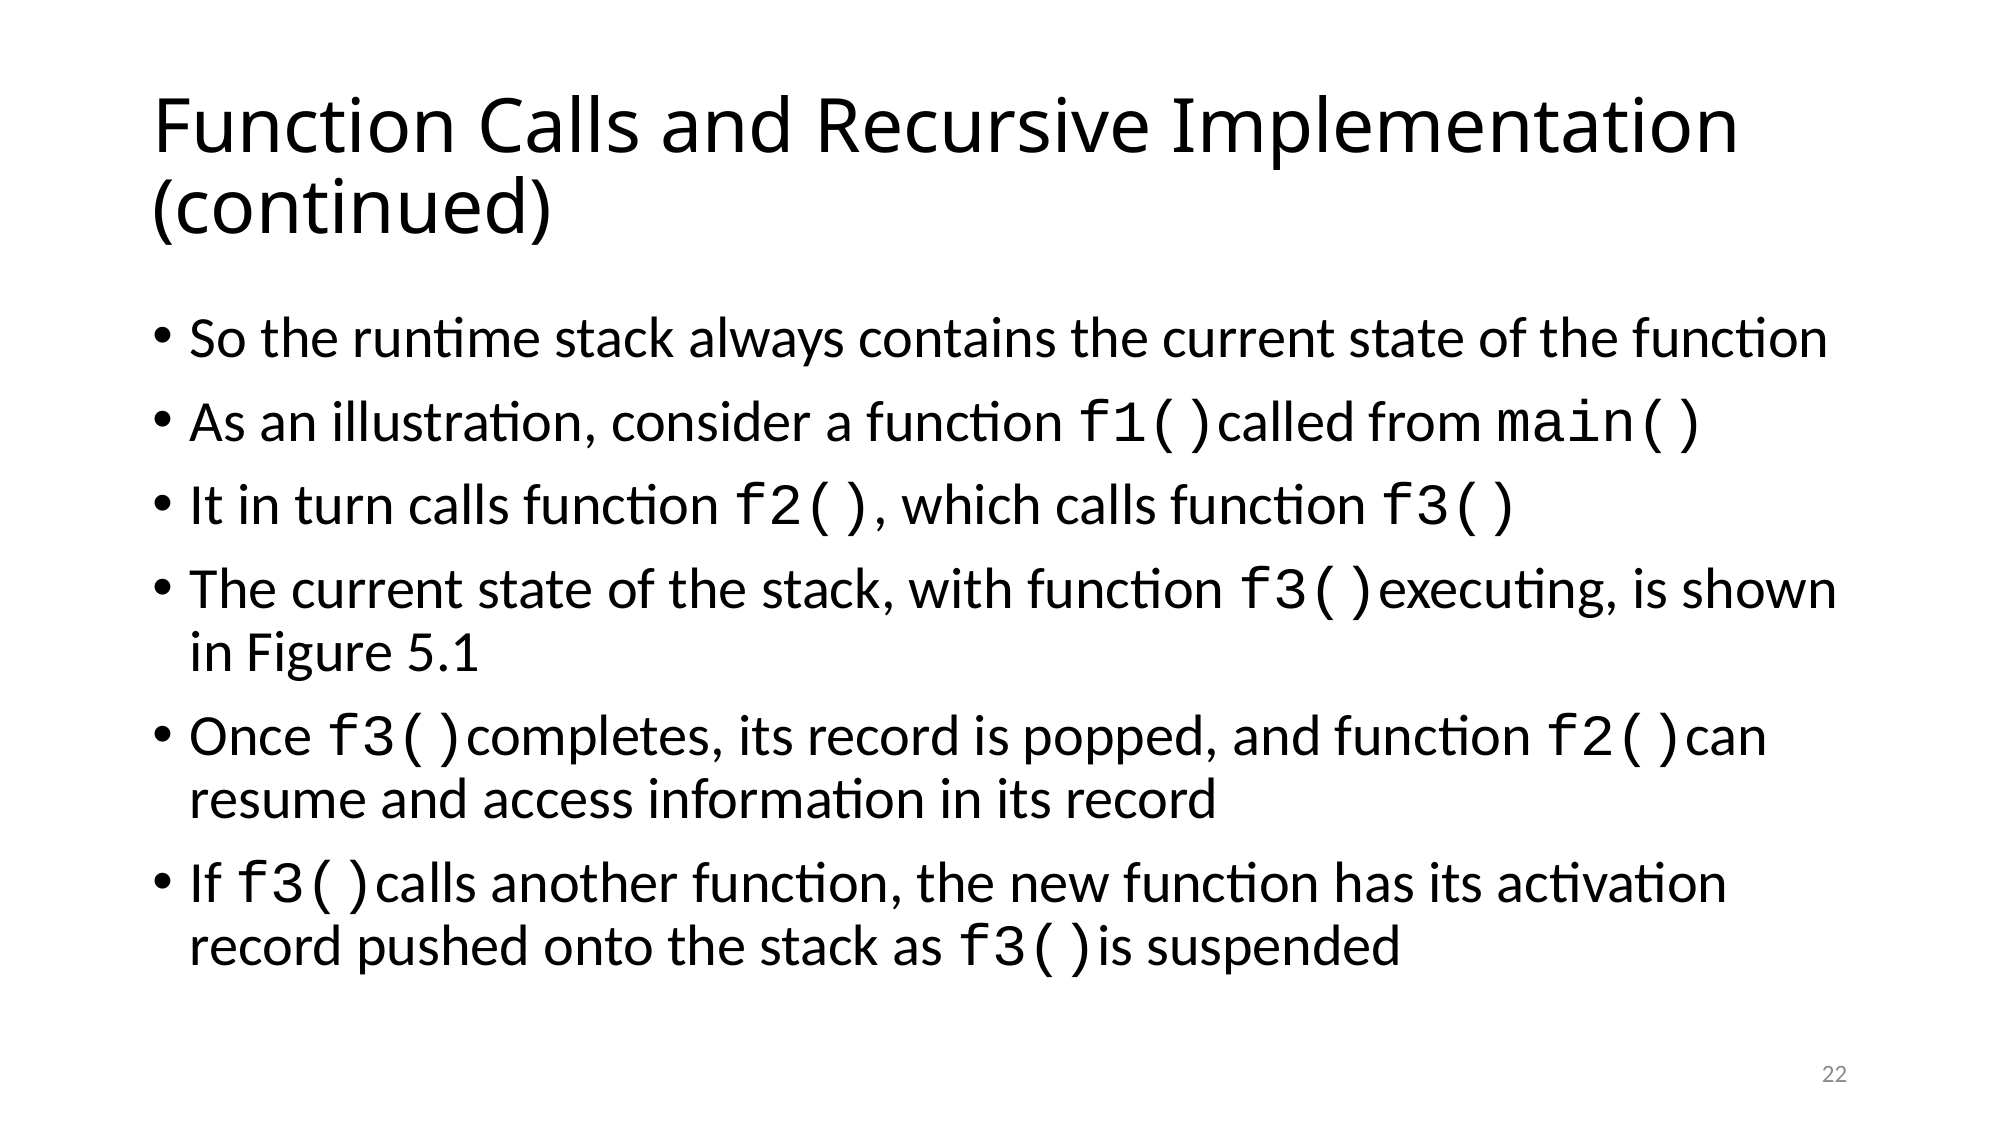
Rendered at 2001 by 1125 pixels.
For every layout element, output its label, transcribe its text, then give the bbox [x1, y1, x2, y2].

title Function Calls and Recursive Implementation (continued) [137, 59, 1863, 278]
slide_number 22 [1412, 1042, 1863, 1103]
list So the runtime stack always contains the current state of the function As an illustration, consider a function f1()called from main() It in turn calls function f2(), which calls function f3() The current state of the stack, with function f3()executing, is shown in Figure 5.1 Once f3()completes, its record is popped, and function f2()can resume and access information in its record If f3()calls another function, the new function has its activation record pushed onto the stack as f3()is suspended [137, 299, 1863, 1014]
